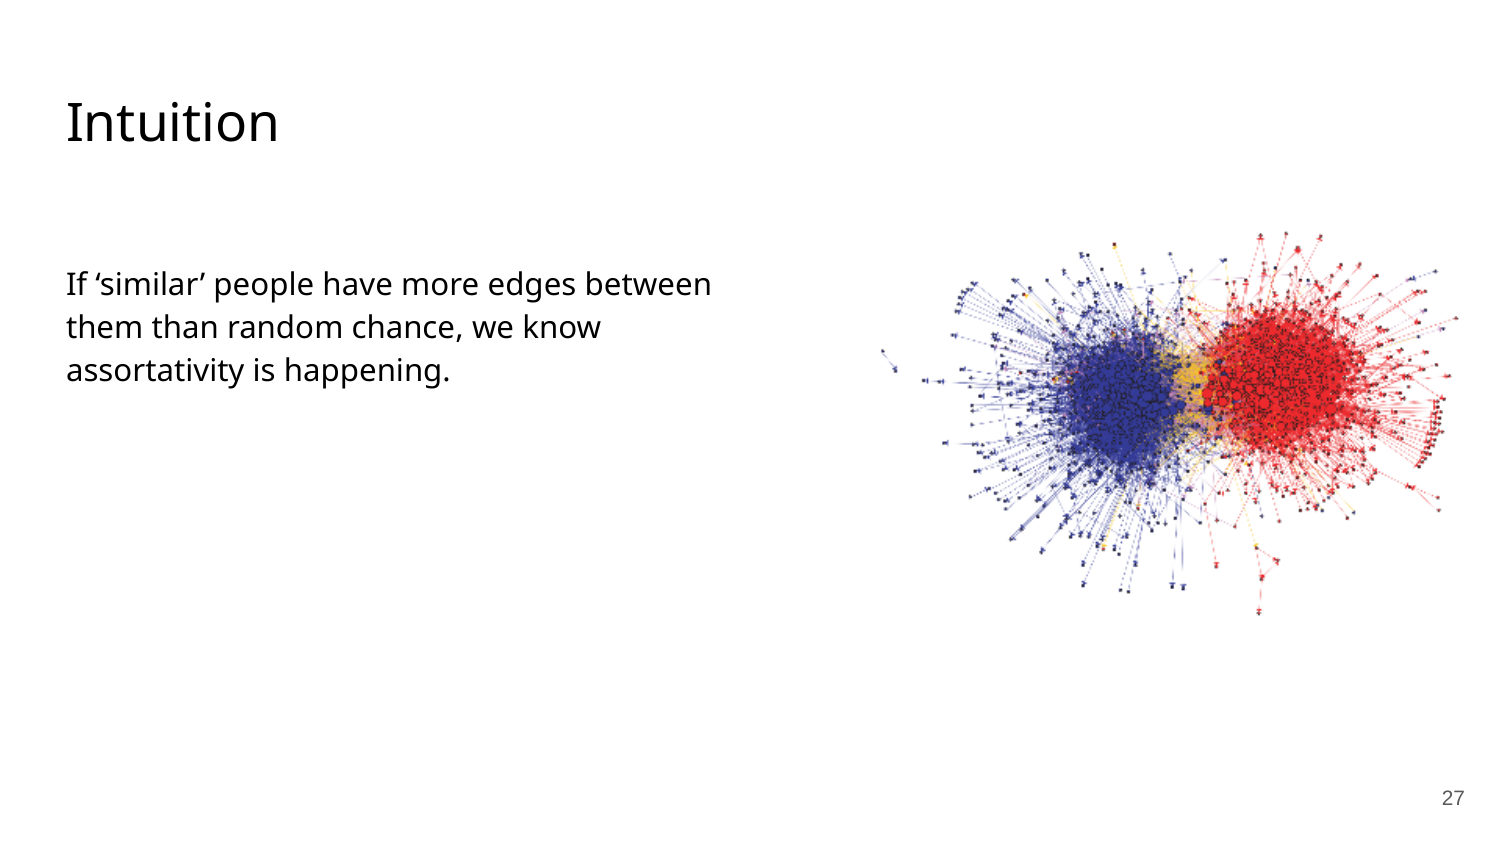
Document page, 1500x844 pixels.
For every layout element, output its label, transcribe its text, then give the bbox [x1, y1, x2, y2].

slide_number 27 [1389, 764, 1480, 830]
text_box If ‘similar’ people have more edges between them than random chance, we know assortativity is happening. [51, 243, 803, 531]
text_box Intuition [51, 72, 1449, 167]
picture [876, 218, 1468, 626]
